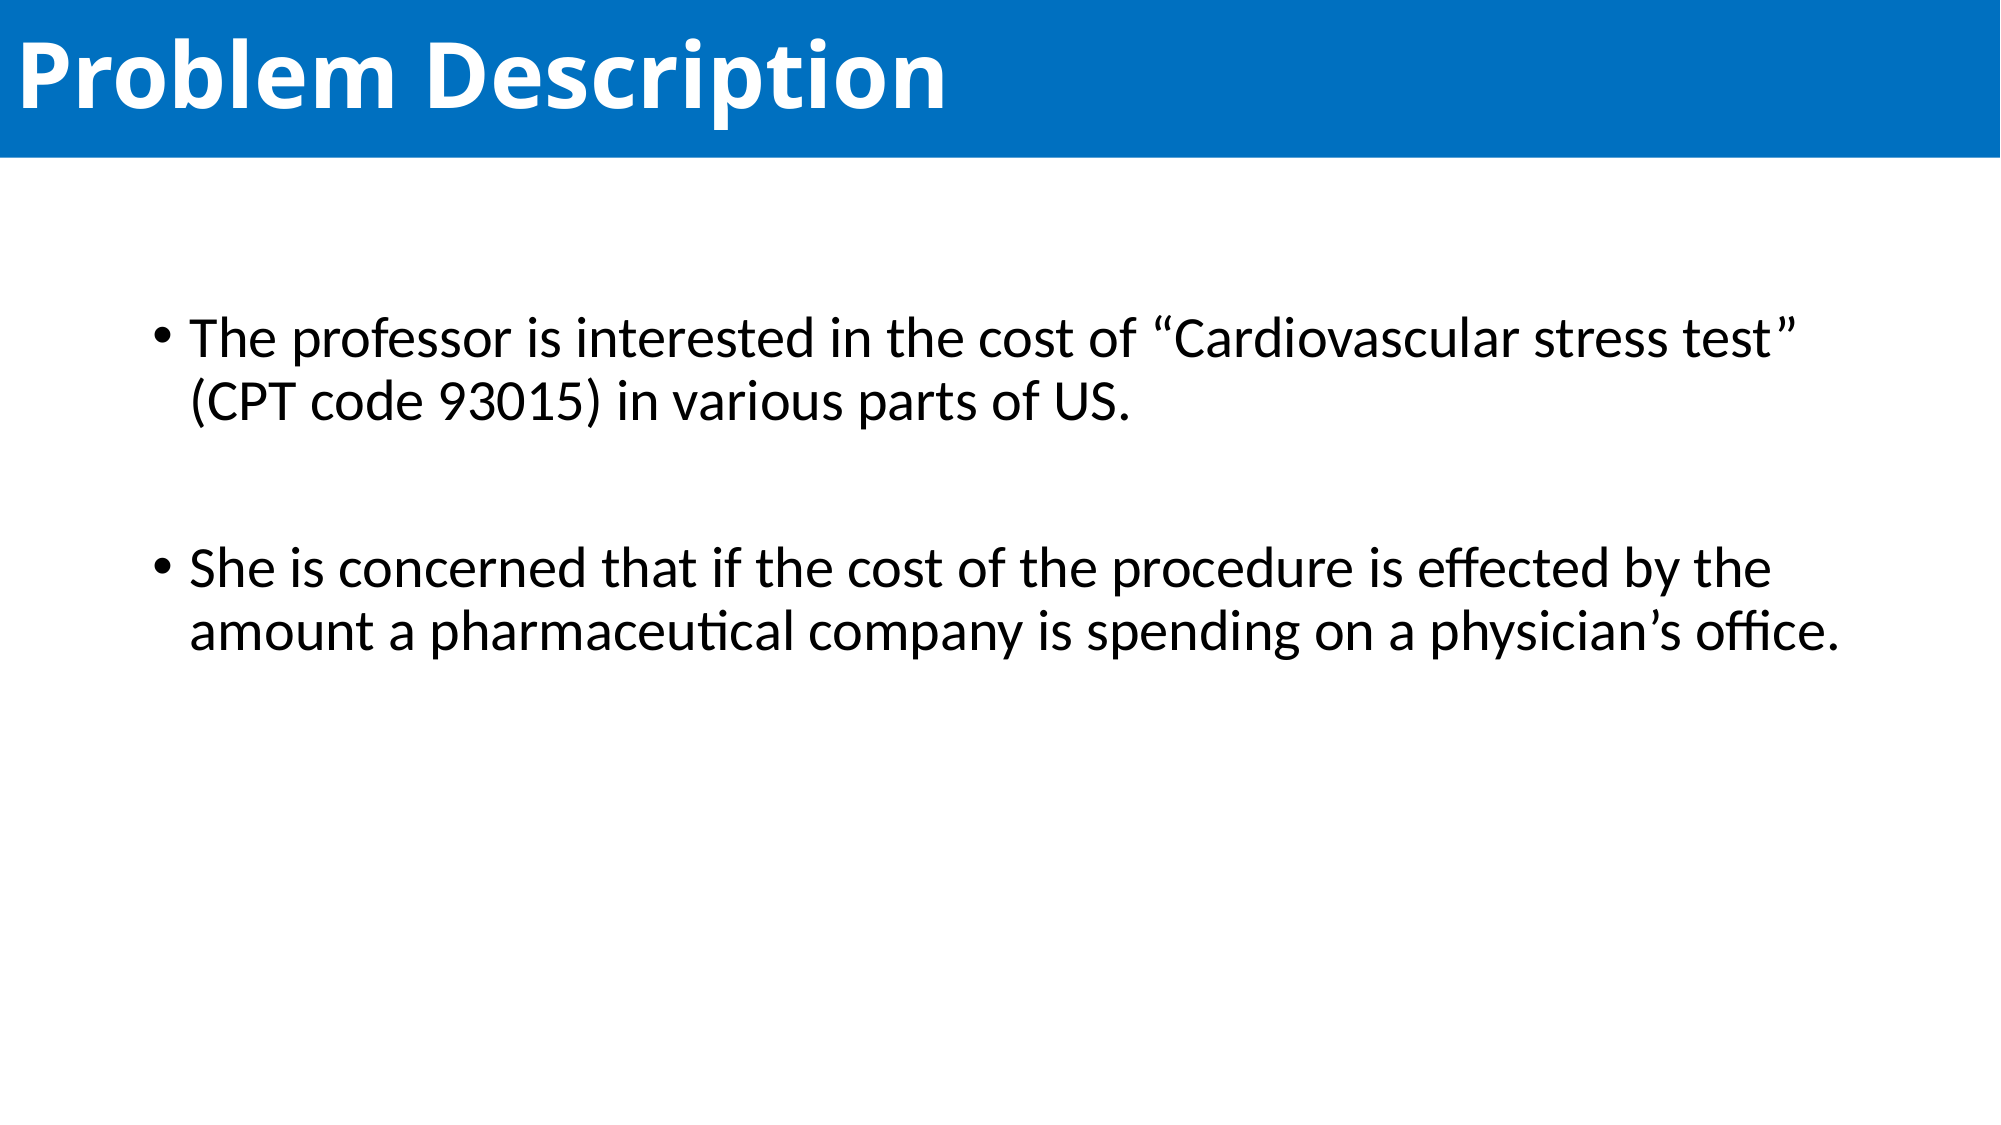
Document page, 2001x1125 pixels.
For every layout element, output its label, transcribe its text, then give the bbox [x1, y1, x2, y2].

list The professor is interested in the cost of “Cardiovascular stress test” (CPT code 93015) in various parts of US. She is concerned that if the cost of the procedure is effected by the amount a pharmaceutical company is spending on a physician’s office. [137, 299, 1863, 1014]
title Problem Description [0, 0, 2000, 158]
